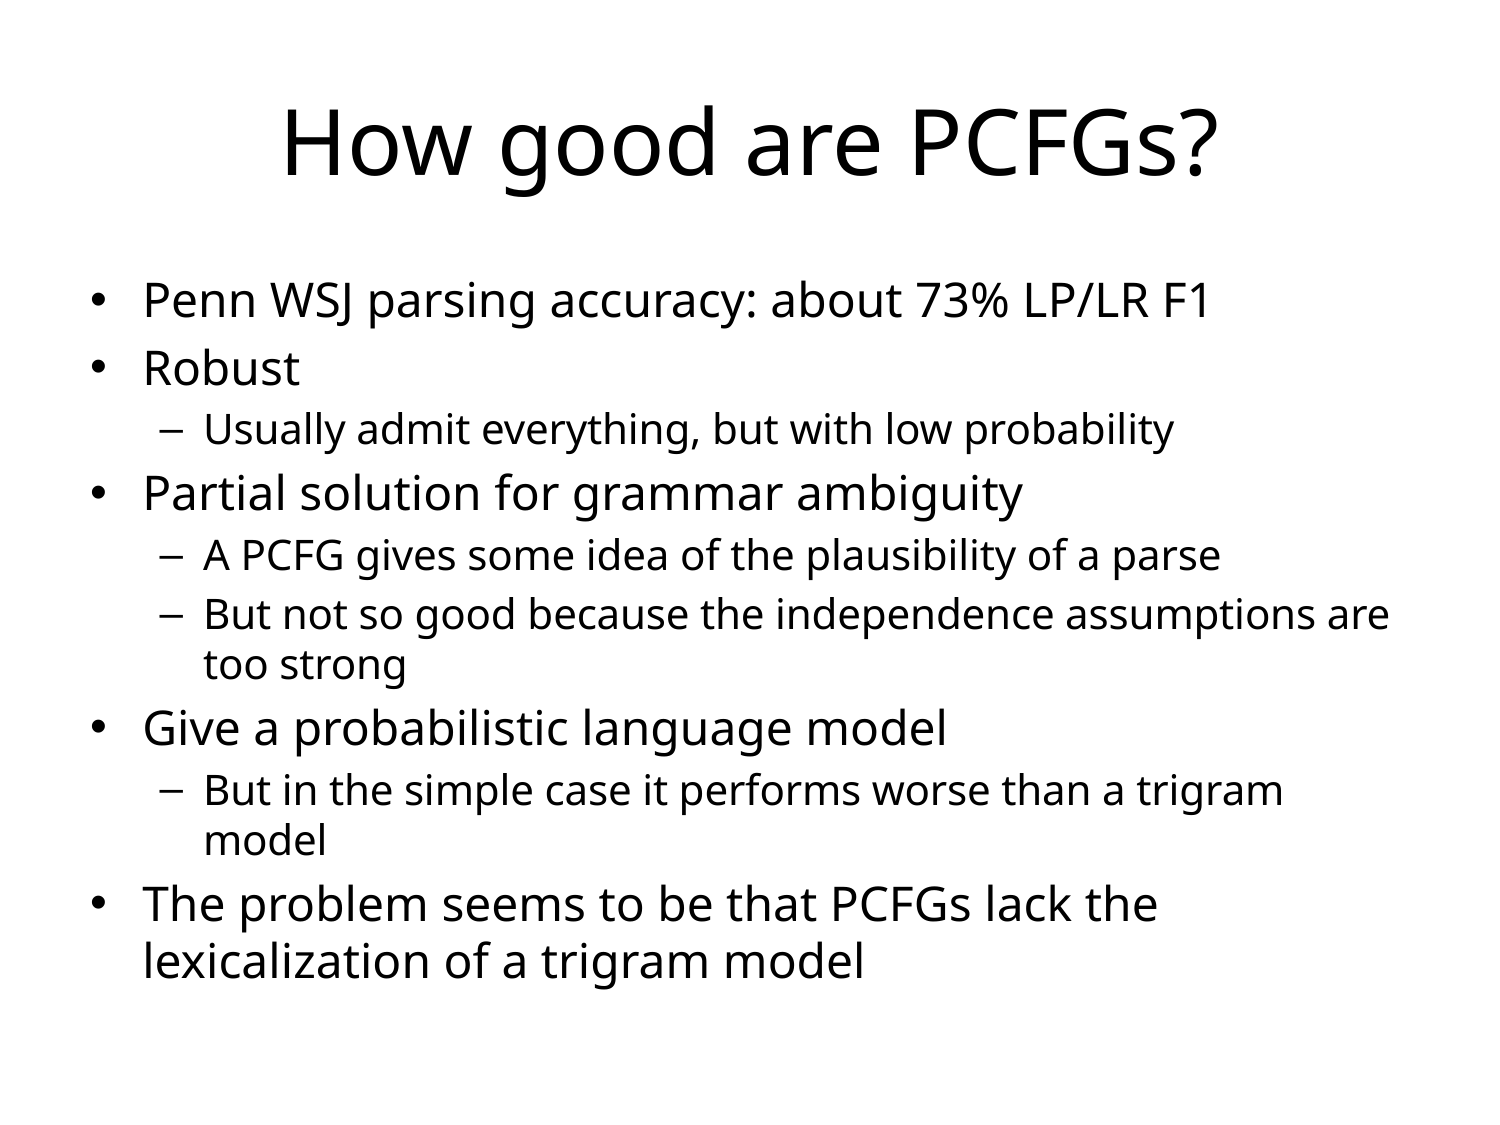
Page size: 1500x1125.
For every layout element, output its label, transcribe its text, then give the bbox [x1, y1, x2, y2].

list Penn WSJ parsing accuracy: about 73% LP/LR F1 Robust Usually admit everything, but with low probability Partial solution for grammar ambiguity A PCFG gives some idea of the plausibility of a parse But not so good because the independence assumptions are too strong Give a probabilistic language model But in the simple case it performs worse than a trigram model The problem seems to be that PCFGs lack the lexicalization of a trigram model [75, 262, 1425, 1005]
title How good are PCFGs? [75, 45, 1425, 233]
